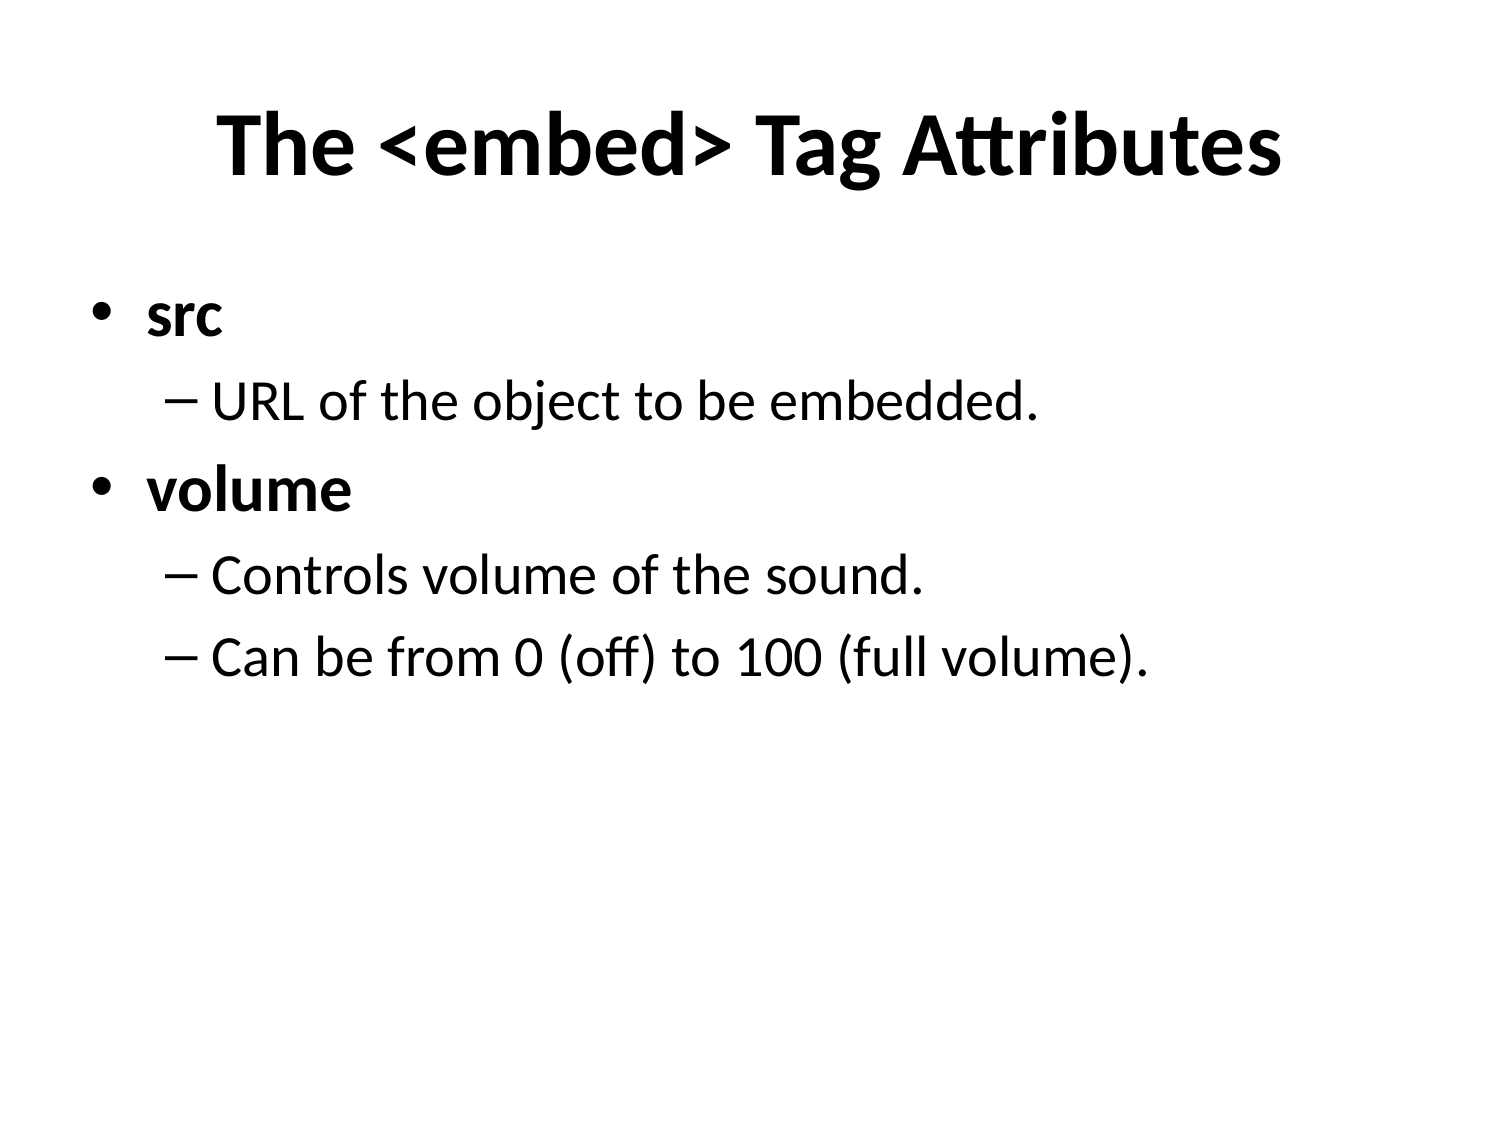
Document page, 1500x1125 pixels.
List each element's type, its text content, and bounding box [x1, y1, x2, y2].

title The <embed> Tag Attributes [75, 45, 1425, 233]
list src URL of the object to be embedded. volume Controls volume of the sound. Can be from 0 (off) to 100 (full volume). [75, 262, 1425, 1005]
